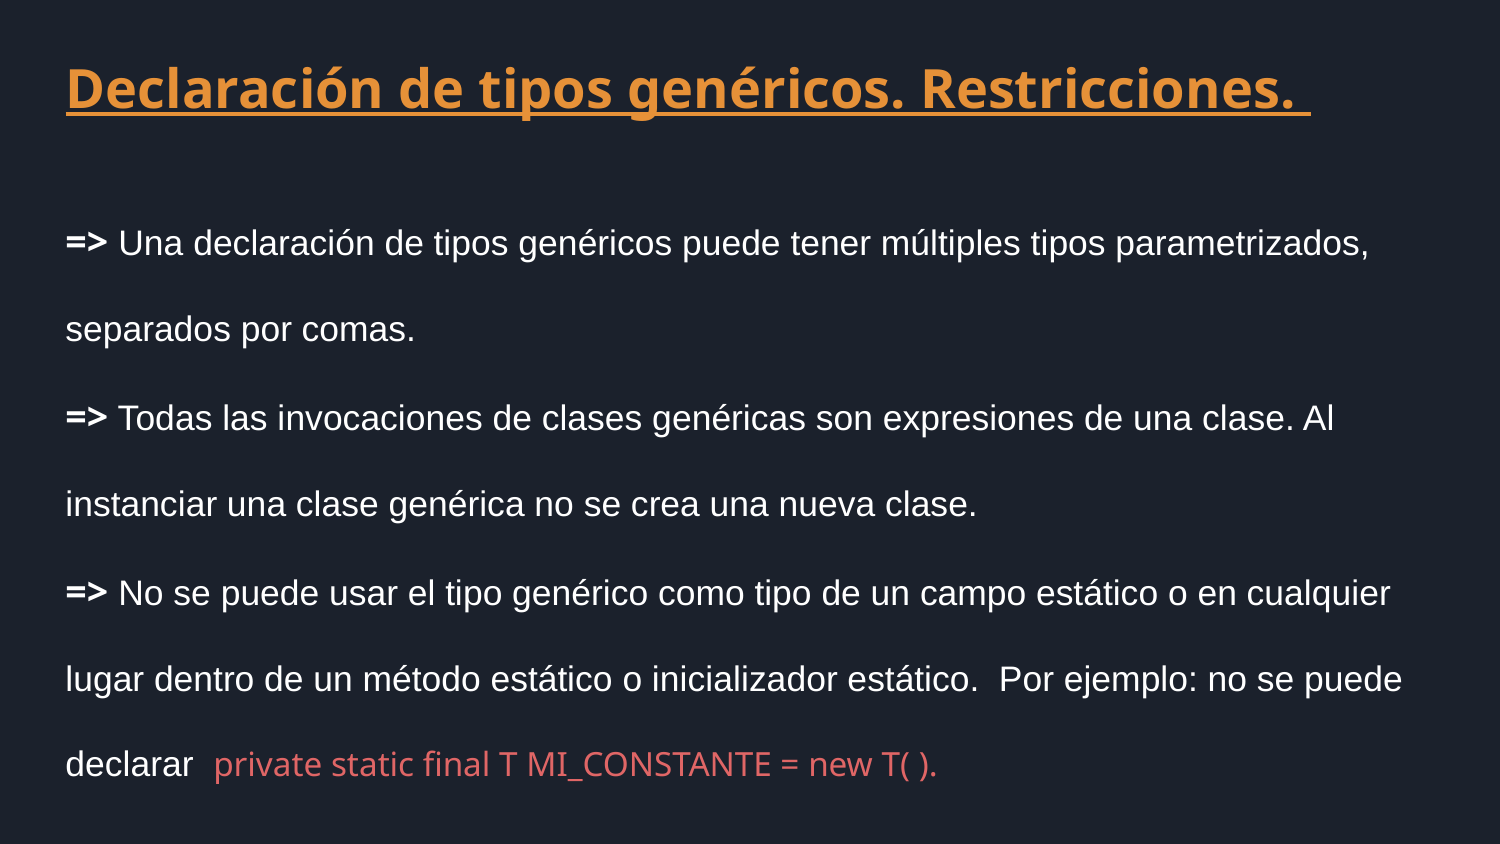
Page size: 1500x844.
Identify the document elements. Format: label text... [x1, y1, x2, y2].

text_box => Una declaración de tipos genéricos puede tener múltiples tipos parametrizados, separados por comas. => Todas las invocaciones de clases genéricas son expresiones de una clase. Al instanciar una clase genérica no se crea una nueva clase. => No se puede usar el tipo genérico como tipo de un campo estático o en cualquier lugar dentro de un método estático o inicializador estático. Por ejemplo: no se puede declarar private static final T MI_CONSTANTE = new T( ). [50, 158, 1450, 799]
text_box Declaración de tipos genéricos. Restricciones. [50, 39, 1372, 134]
